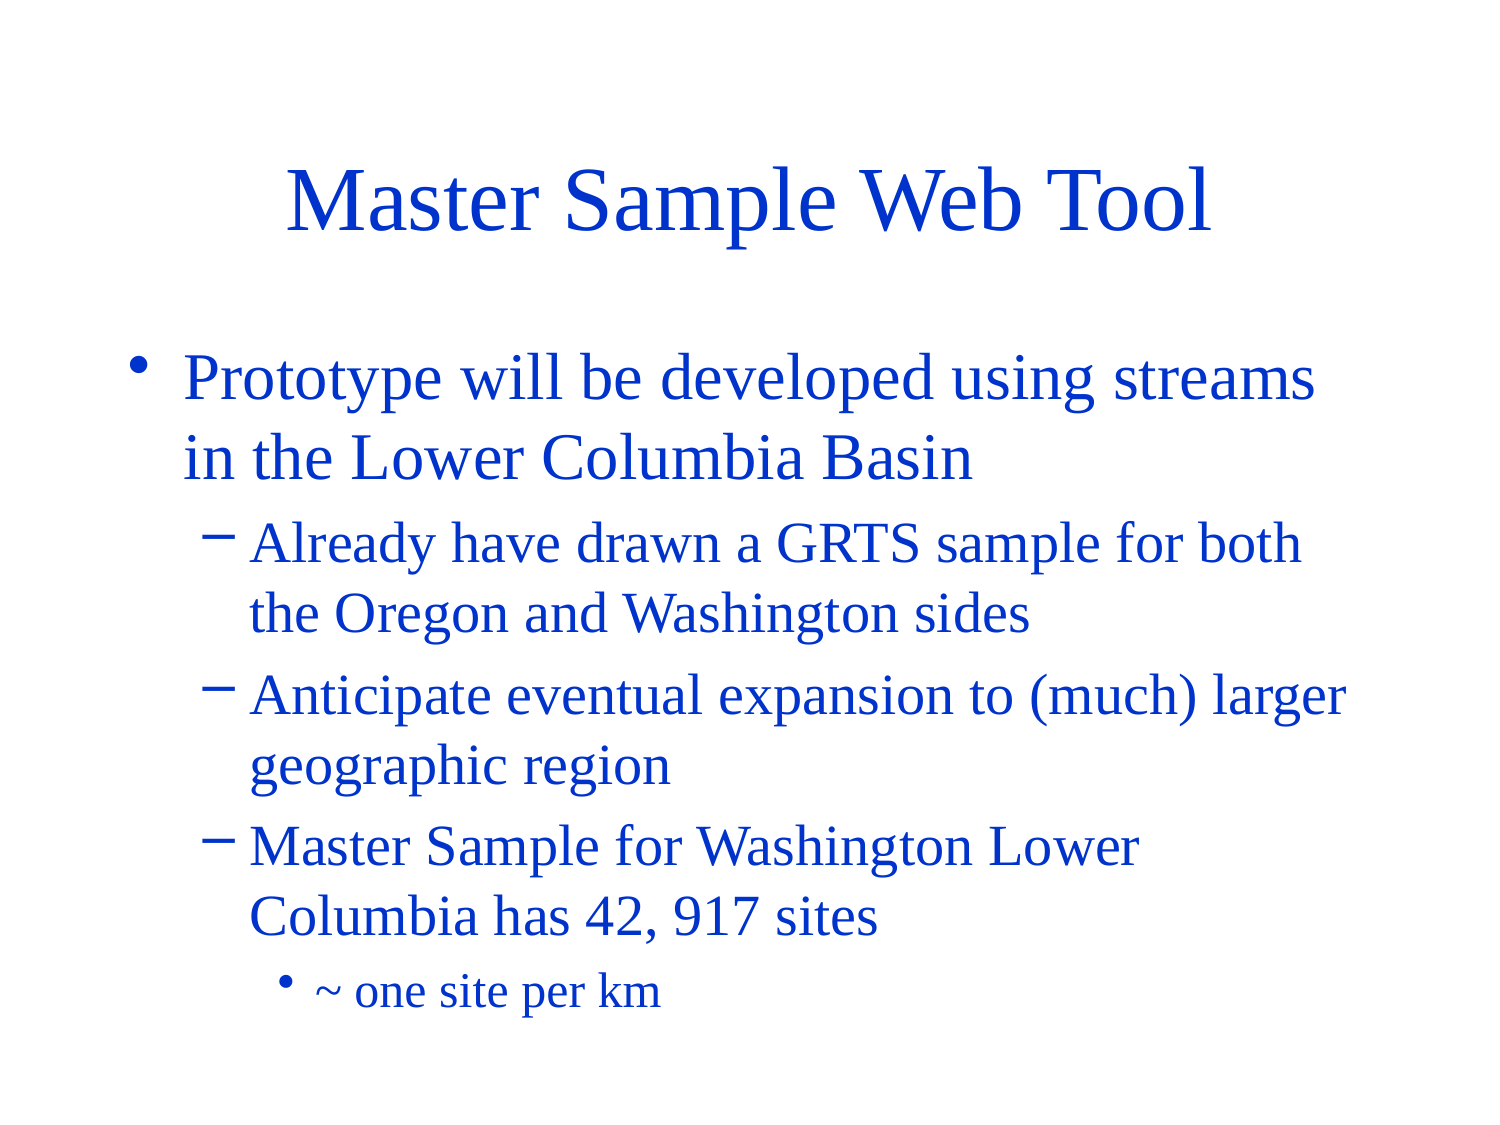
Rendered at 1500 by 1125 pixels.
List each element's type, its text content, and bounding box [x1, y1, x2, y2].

list Prototype will be developed using streams in the Lower Columbia Basin Already have drawn a GRTS sample for both the Oregon and Washington sides Anticipate eventual expansion to (much) larger geographic region Master Sample for Washington Lower Columbia has 42, 917 sites ~ one site per km [112, 324, 1388, 1001]
title Master Sample Web Tool [112, 99, 1388, 288]
